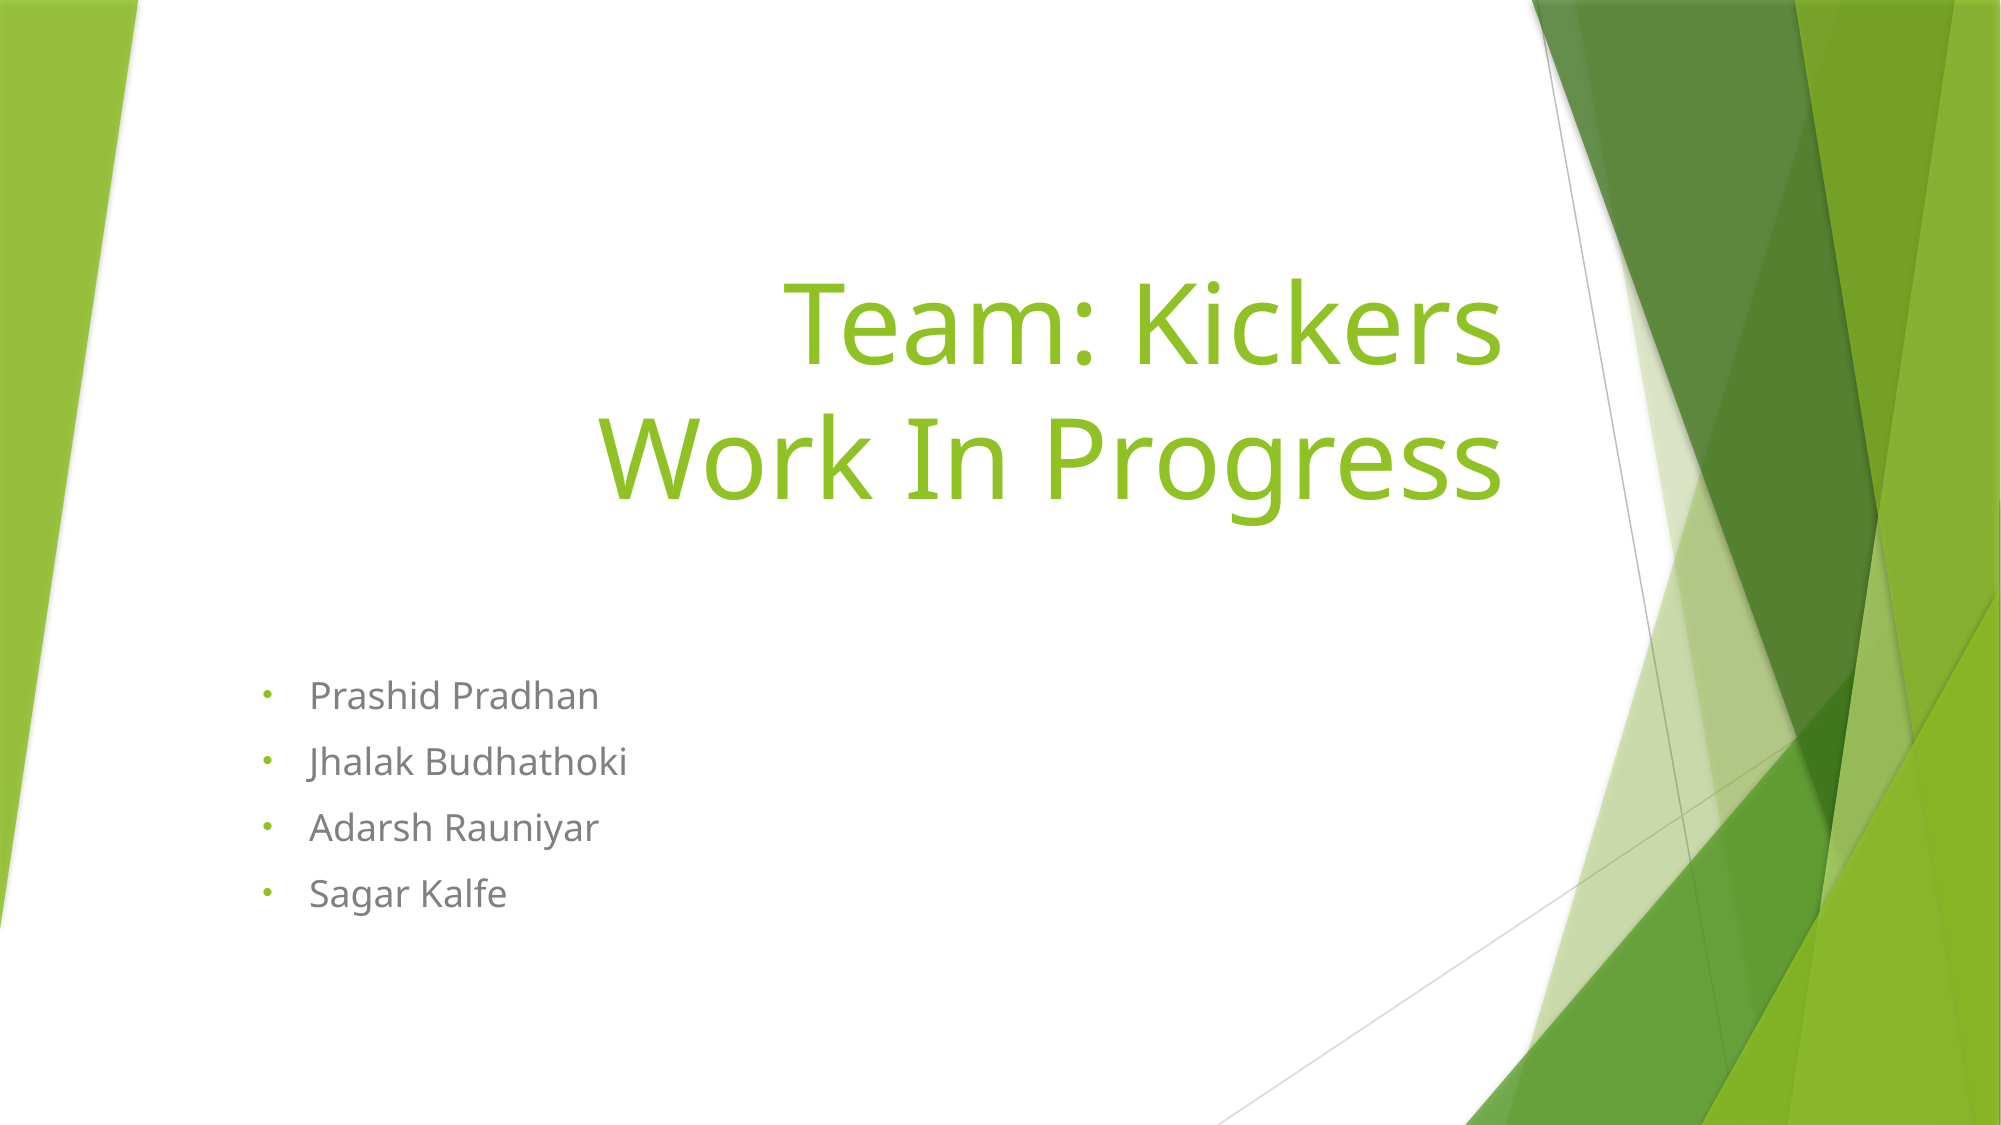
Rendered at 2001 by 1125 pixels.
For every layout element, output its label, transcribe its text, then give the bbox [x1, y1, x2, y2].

title Team: Kickers Work In Progress [247, 394, 1522, 664]
subtitle Prashid Pradhan Jhalak Budhathoki Adarsh Rauniyar Sagar Kalfe [247, 664, 1582, 932]
